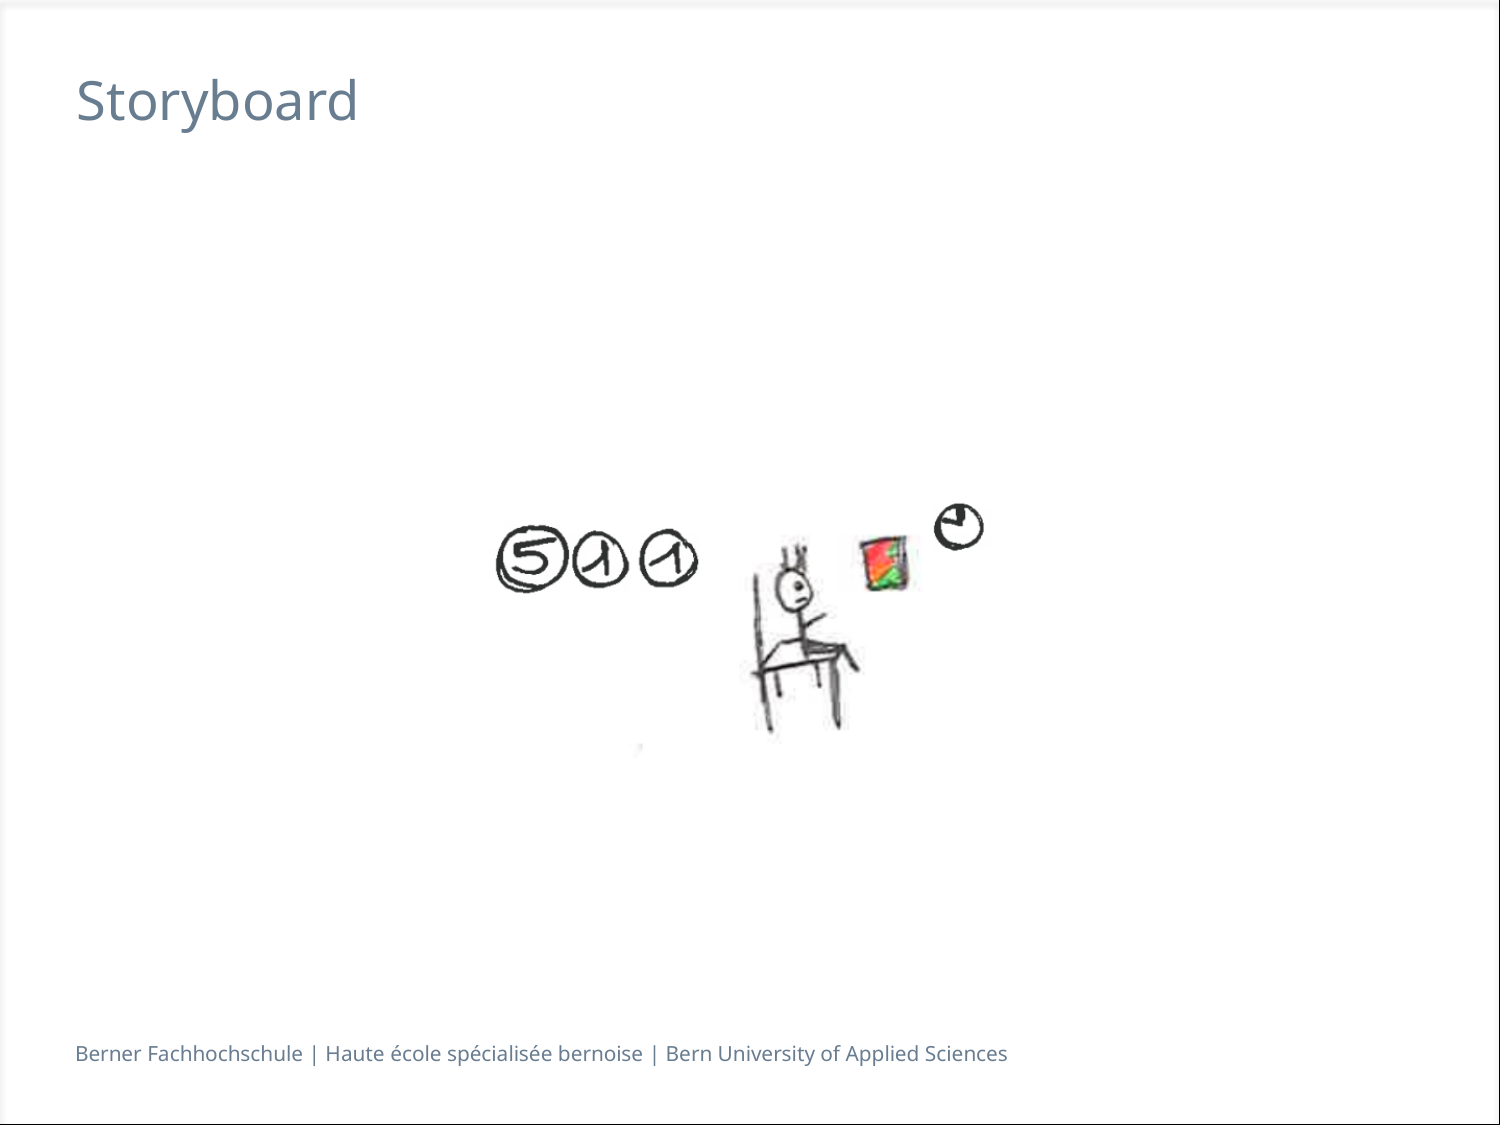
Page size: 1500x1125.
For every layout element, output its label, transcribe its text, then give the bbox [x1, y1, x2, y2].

title Storyboard [76, 59, 1406, 148]
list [474, 457, 1008, 783]
